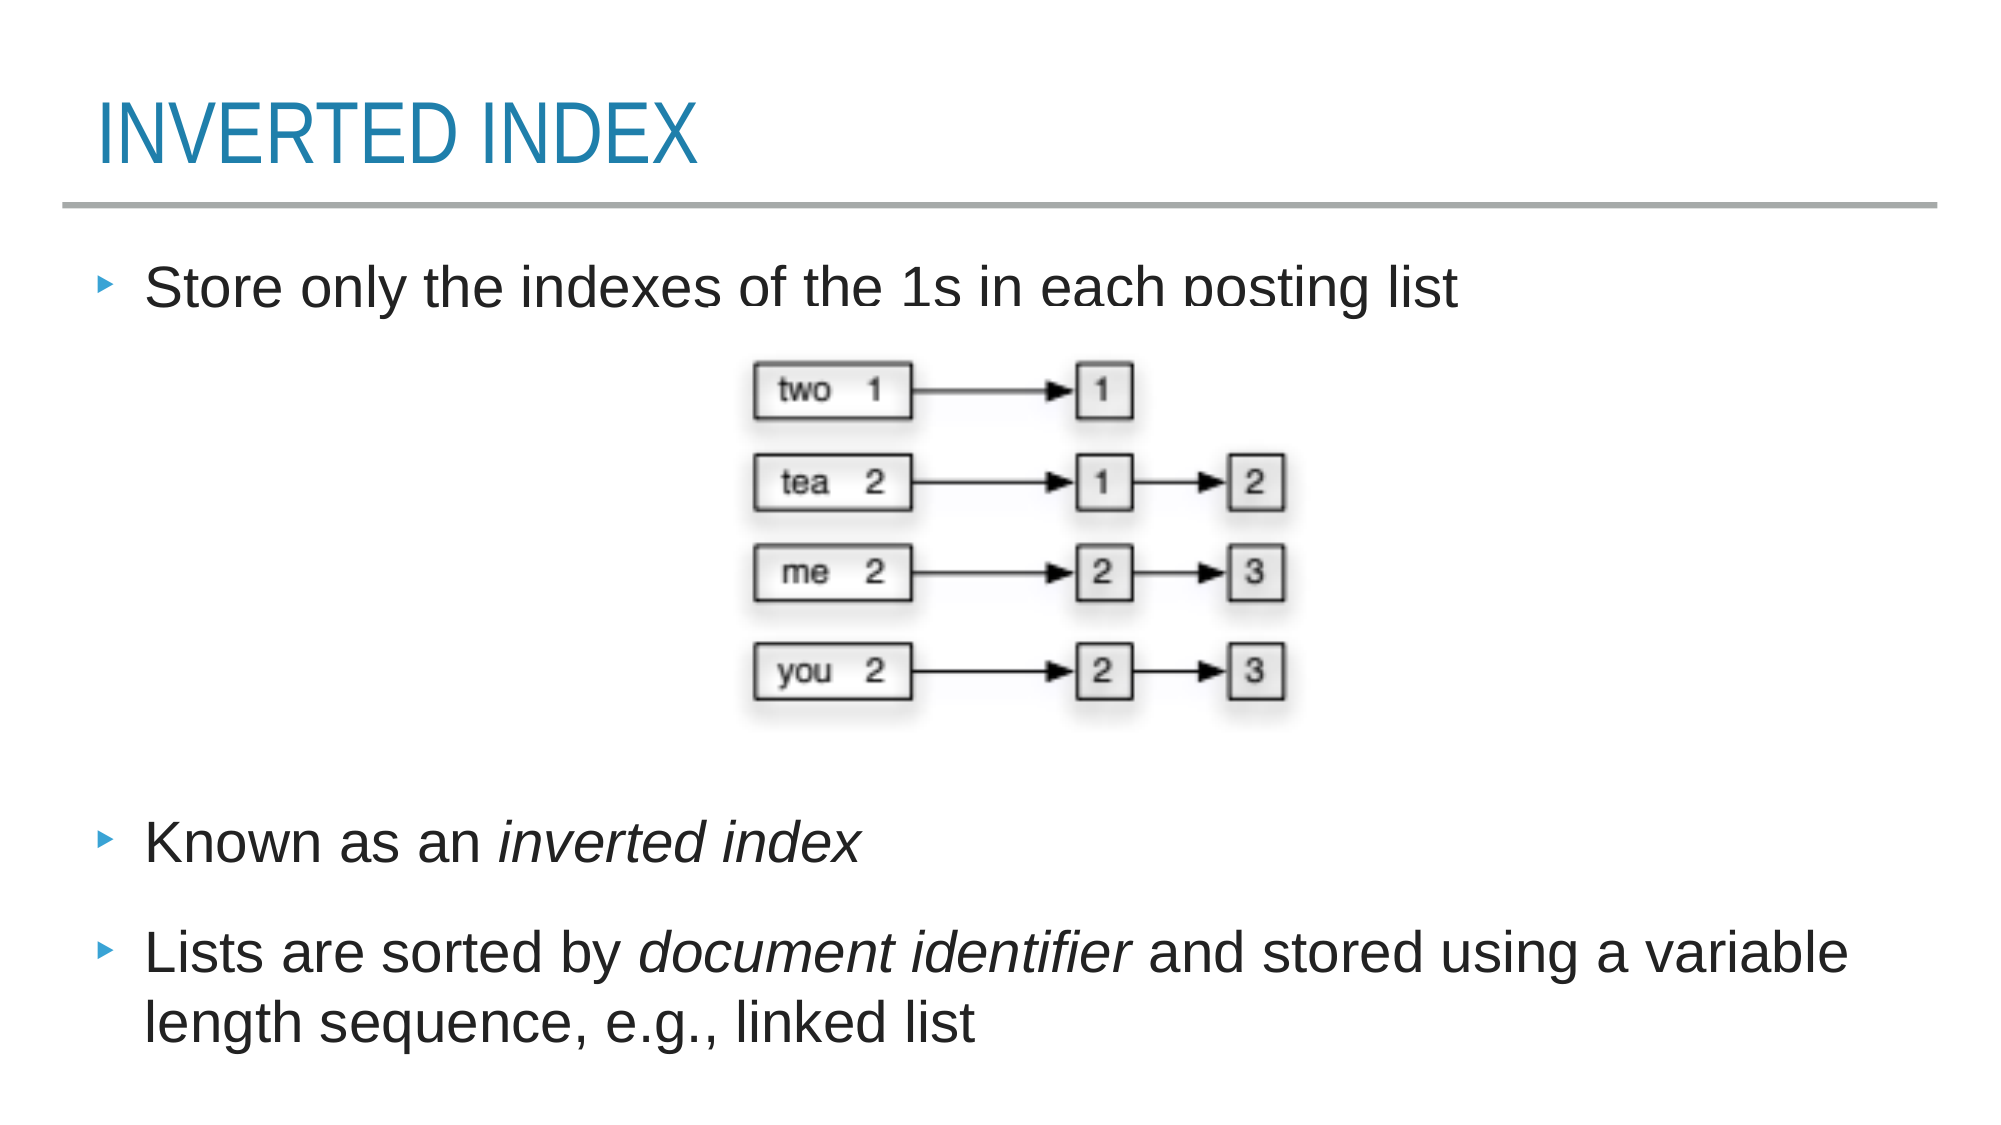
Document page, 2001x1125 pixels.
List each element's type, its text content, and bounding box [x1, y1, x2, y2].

list Store only the indexes of the 1s in each posting list Known as an inverted index Lists are sorted by document identifier and stored using a variable length sequence, e.g., linked list [84, 240, 1961, 1067]
title inverted index [87, 0, 1964, 190]
picture [708, 306, 1344, 736]
